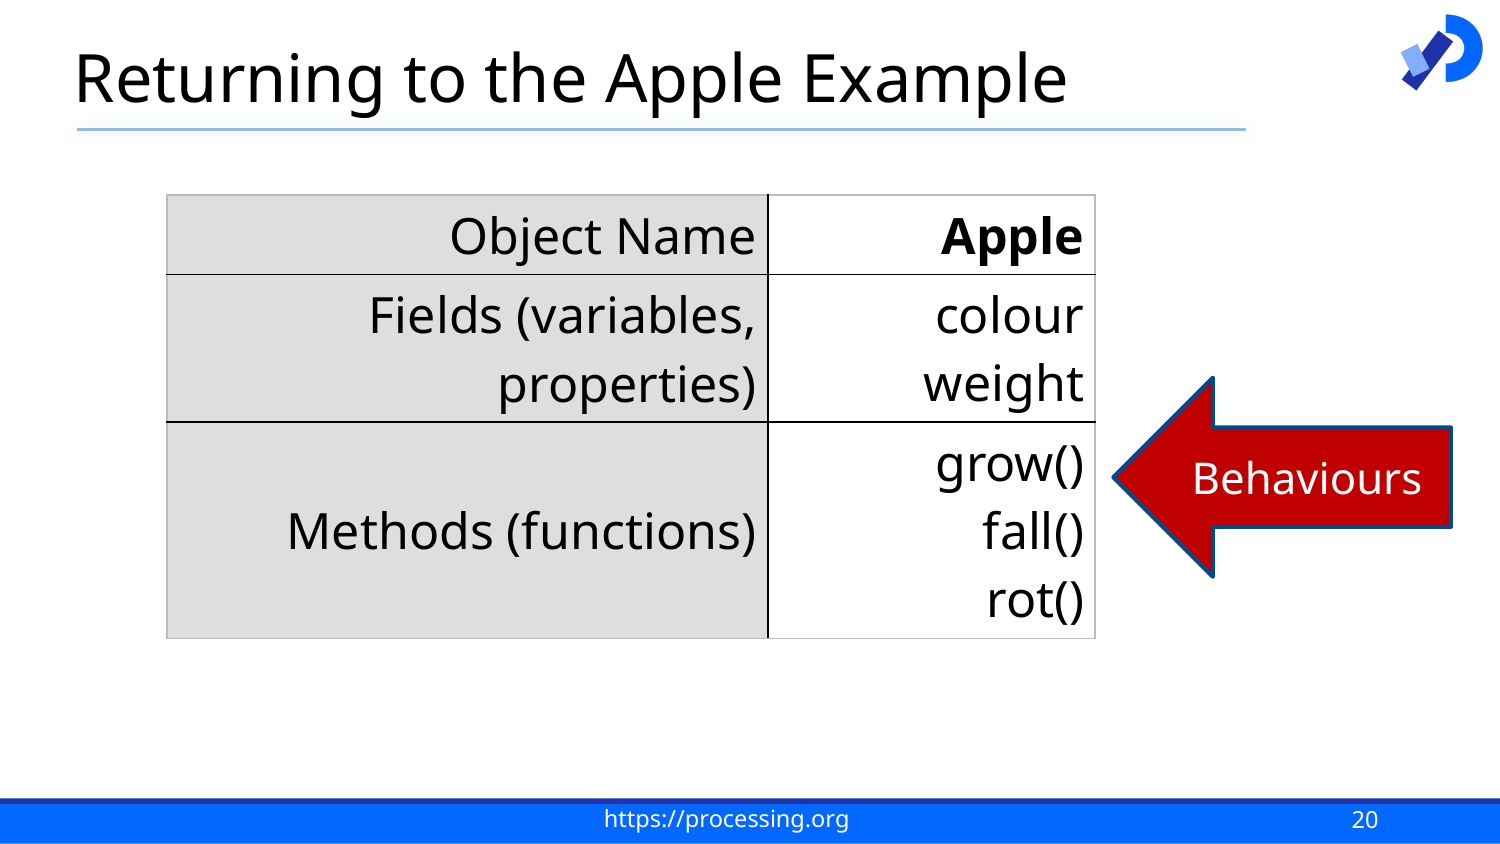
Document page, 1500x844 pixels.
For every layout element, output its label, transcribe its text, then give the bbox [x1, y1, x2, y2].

table_cell Methods (functions) [168, 423, 767, 638]
table_header Object Name [168, 196, 767, 274]
title Returning to the Apple Example [64, 0, 1341, 126]
slide_number 20 [1074, 799, 1388, 844]
table_cell colour weight [769, 275, 1094, 421]
table_cell Fields (variables, properties) [168, 275, 767, 421]
picture [1398, 9, 1485, 96]
text_box Behaviours [1111, 375, 1453, 579]
table_cell grow() fall() rot() [769, 423, 1094, 638]
footer https://processing.org [527, 802, 927, 843]
table_header Apple [769, 196, 1094, 274]
